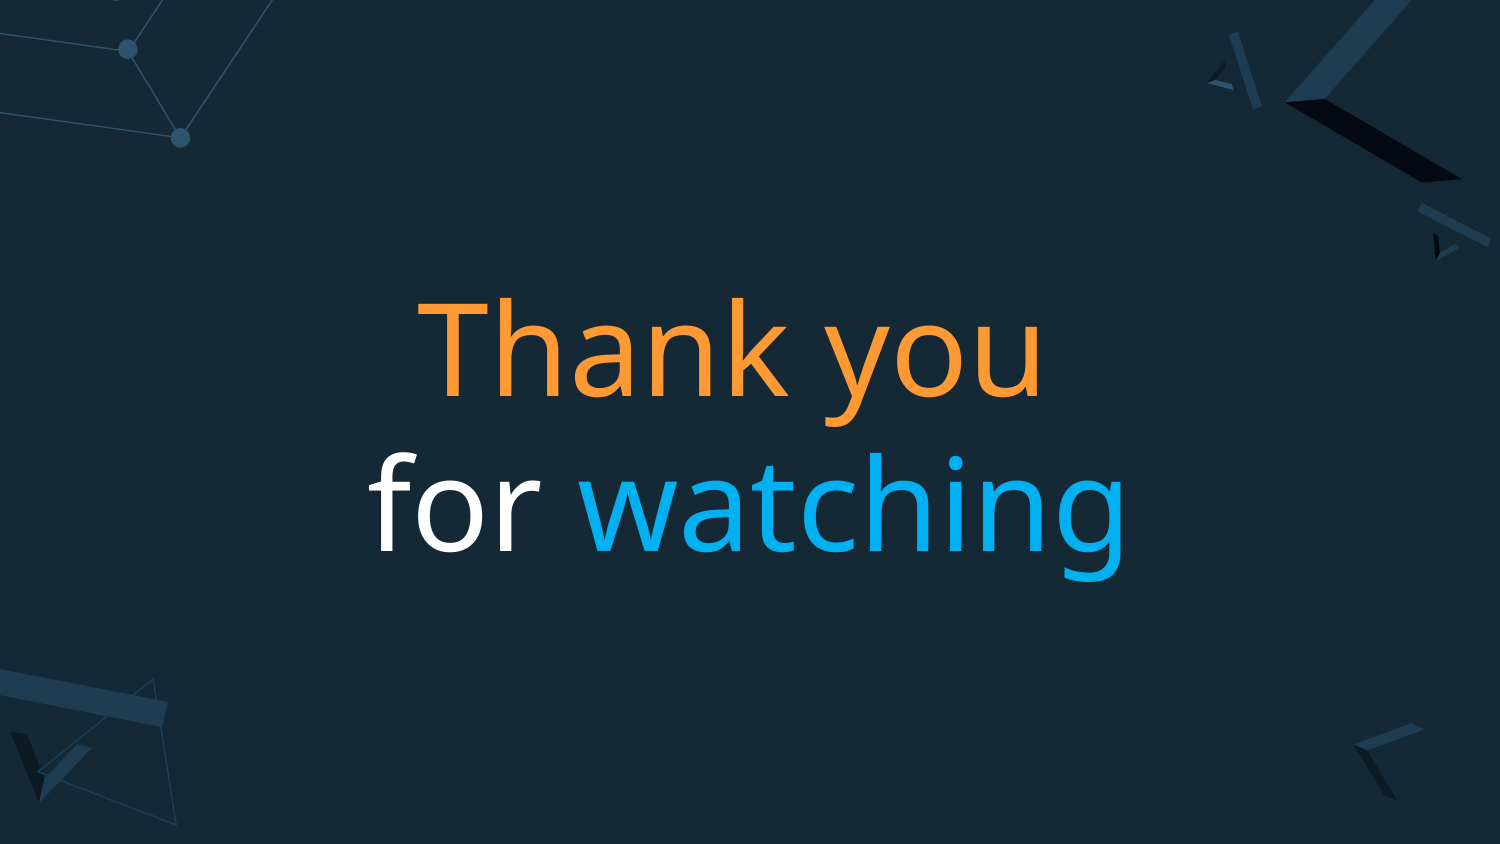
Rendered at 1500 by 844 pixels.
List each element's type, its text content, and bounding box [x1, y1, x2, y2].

title Thank you for watching [154, 259, 1346, 584]
